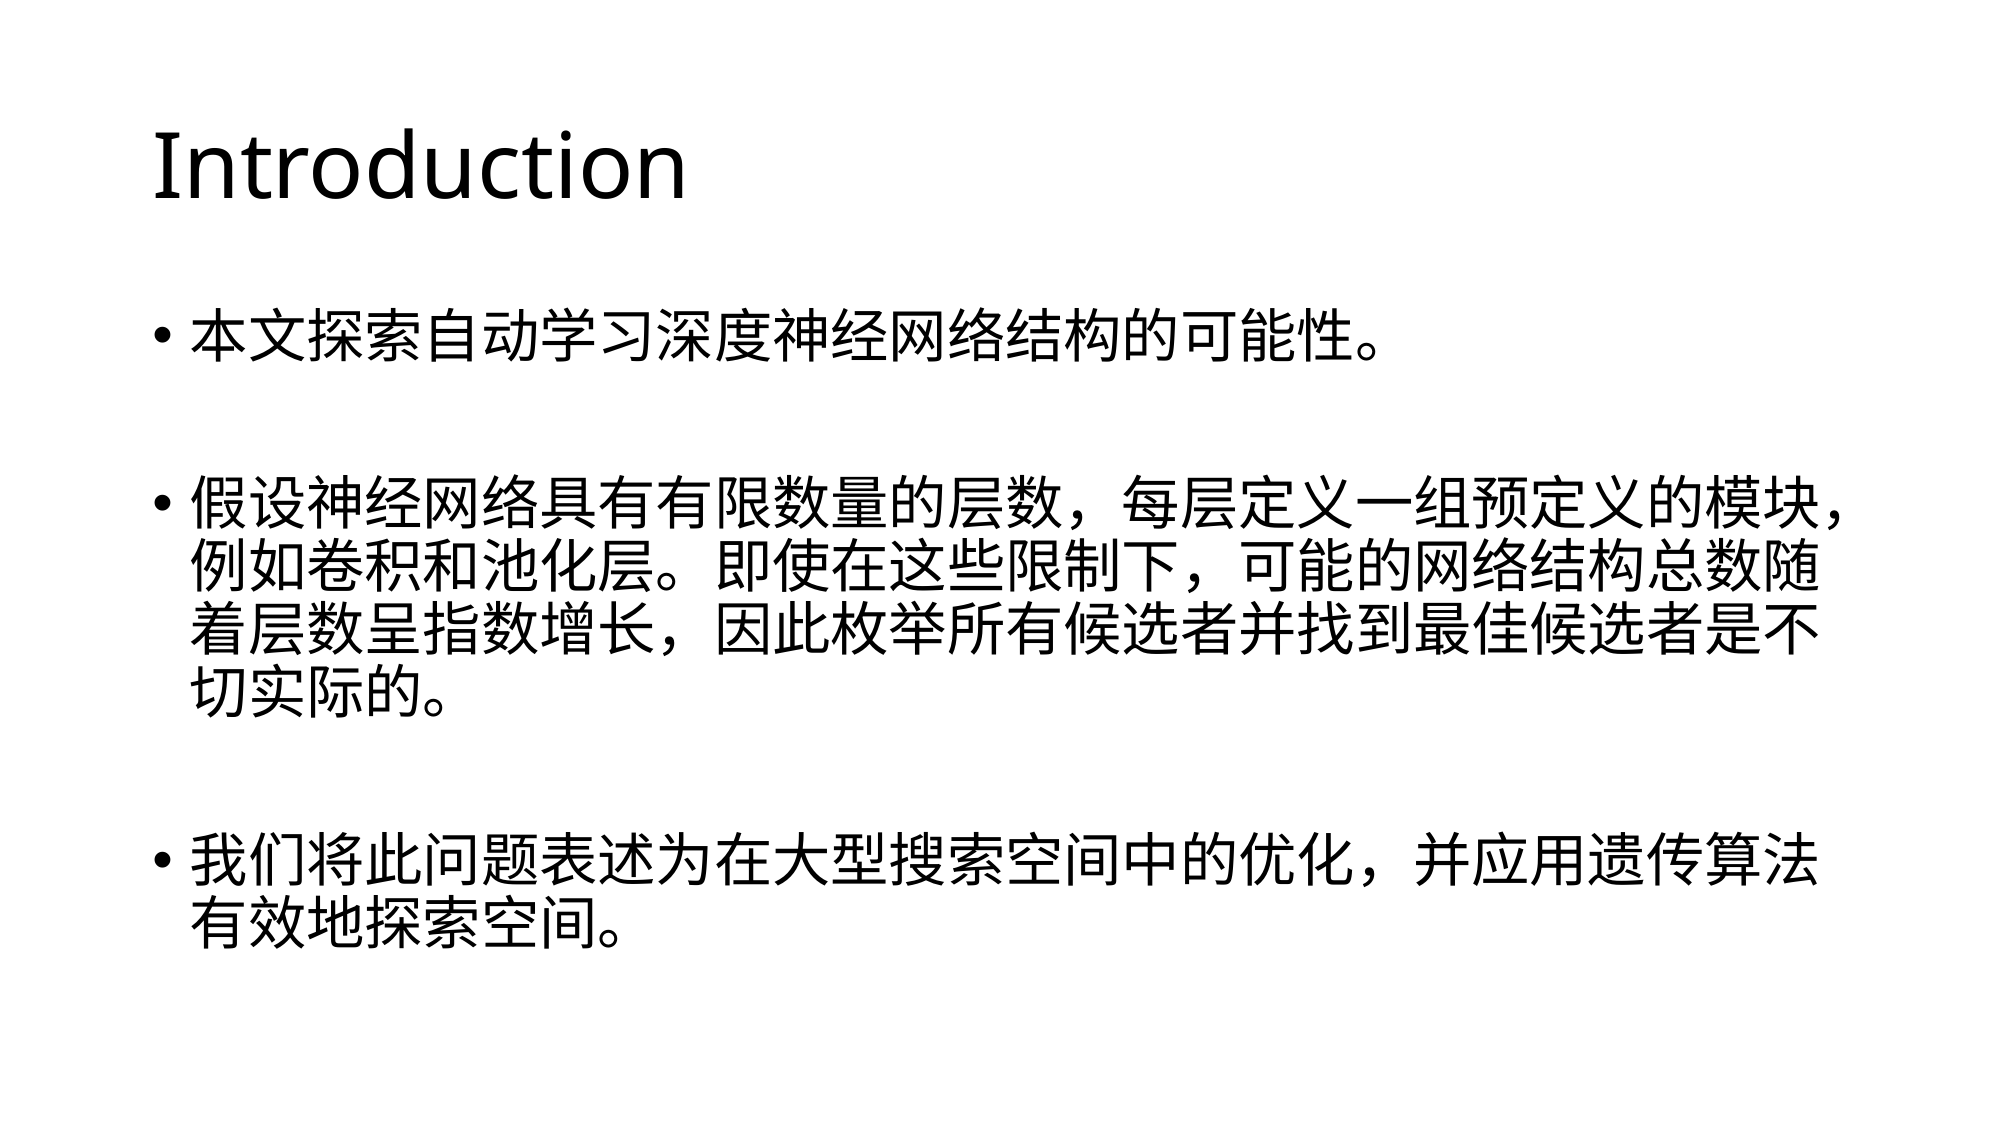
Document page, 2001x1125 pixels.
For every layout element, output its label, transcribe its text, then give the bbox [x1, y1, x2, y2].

list 本文探索自动学习深度神经网络结构的可能性。 假设神经网络具有有限数量的层数，每层定义一组预定义的模块，例如卷积和池化层。即使在这些限制下，可能的网络结构总数随着层数呈指数增长，因此枚举所有候选者并找到最佳候选者是不切实际的。 我们将此问题表述为在大型搜索空间中的优化，并应用遗传算法有效地探索空间。 [137, 299, 1863, 1014]
title Introduction [137, 59, 1863, 278]
